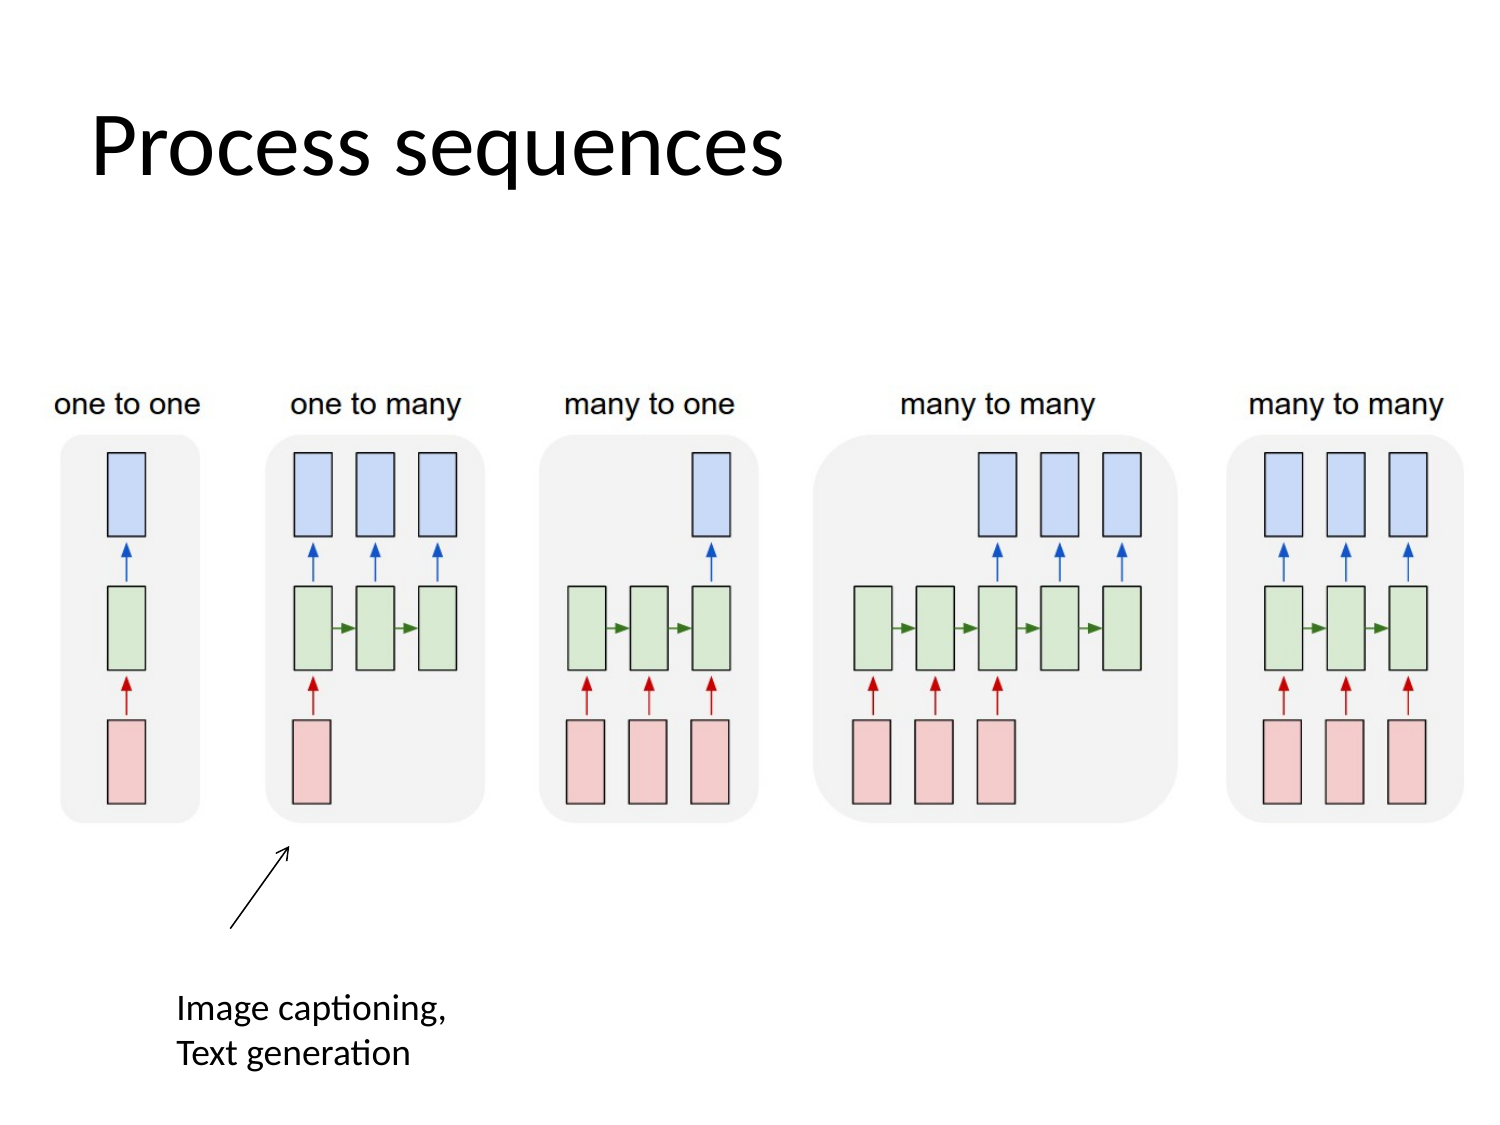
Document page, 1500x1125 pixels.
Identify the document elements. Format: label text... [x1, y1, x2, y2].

text_box Image captioning, Text generation [161, 975, 471, 1081]
title Process sequences [75, 45, 1425, 233]
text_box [229, 845, 290, 929]
picture [41, 385, 1477, 835]
